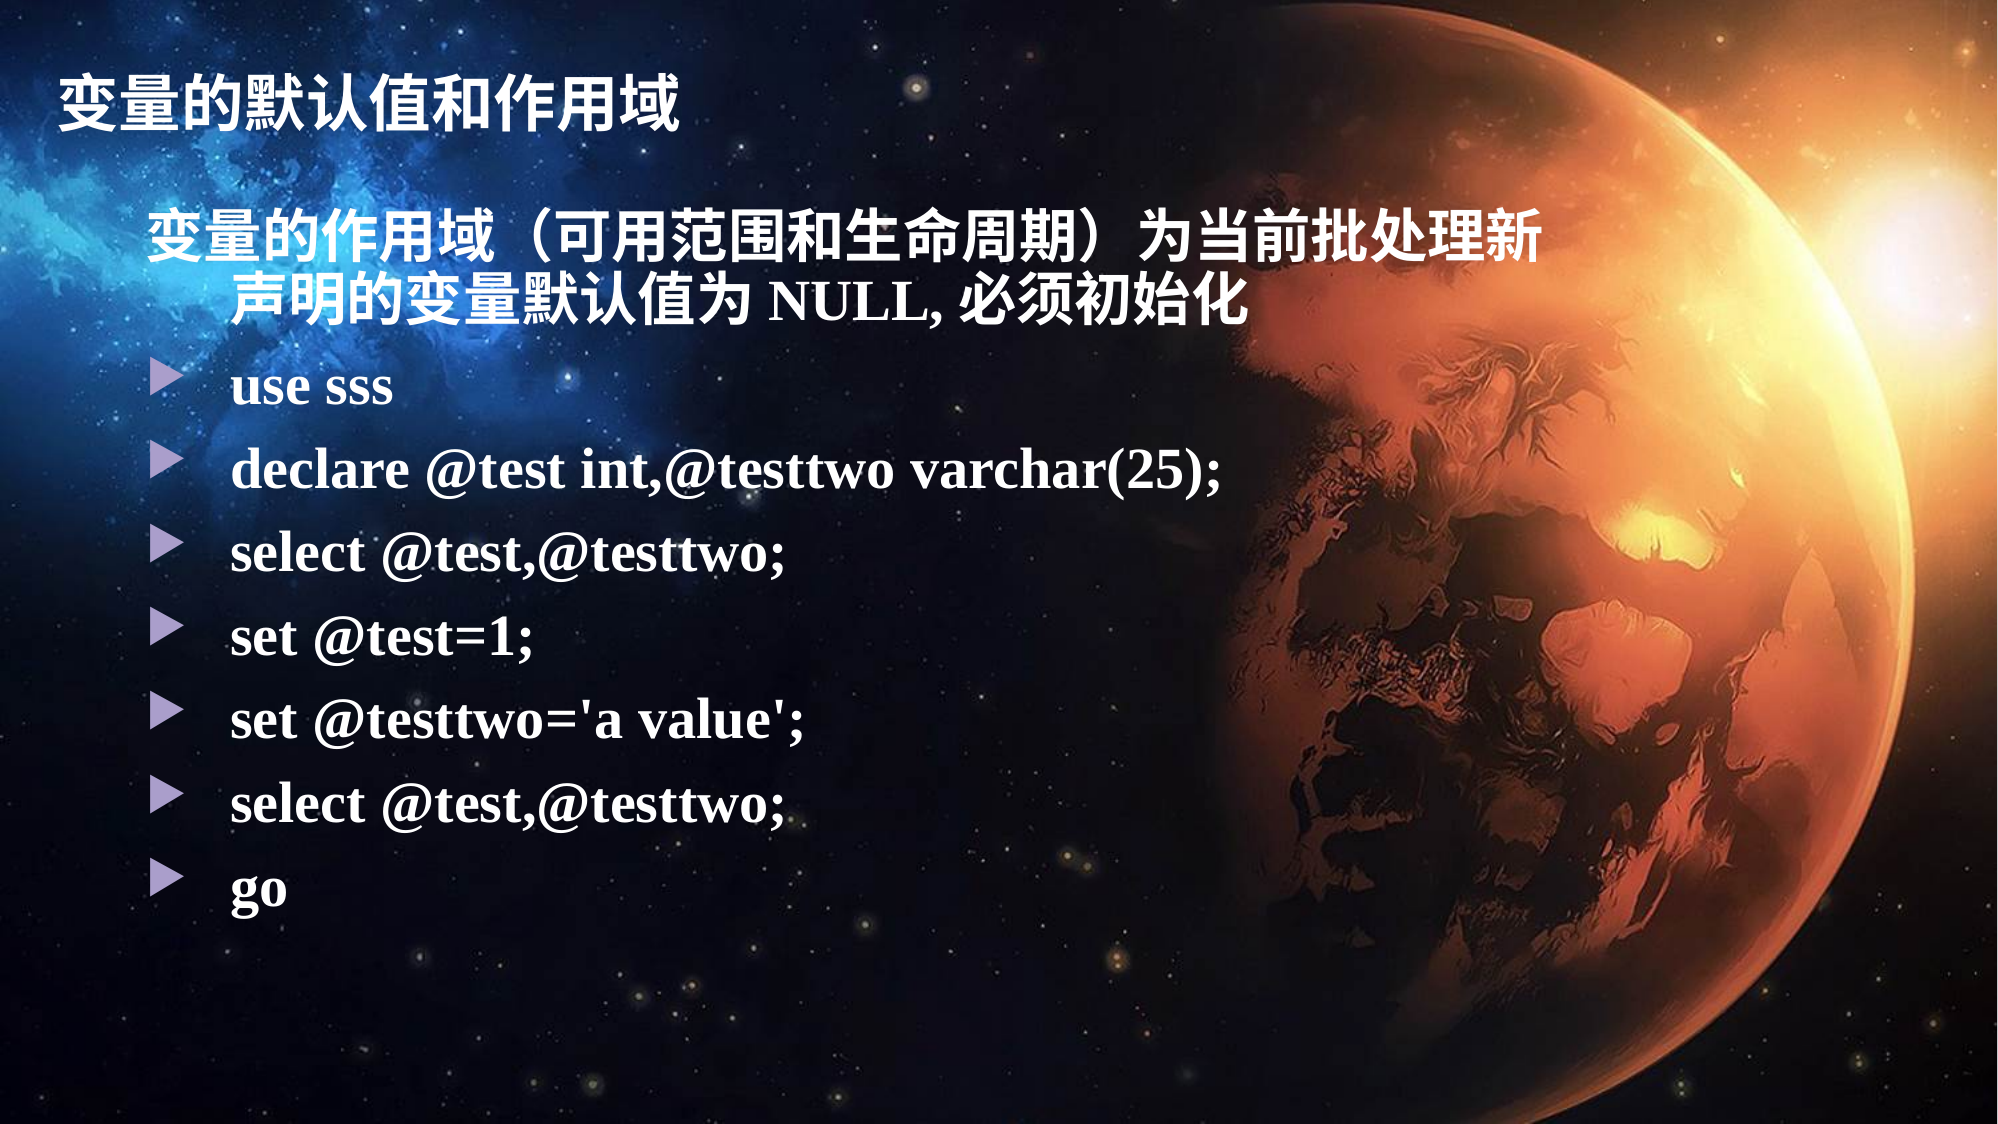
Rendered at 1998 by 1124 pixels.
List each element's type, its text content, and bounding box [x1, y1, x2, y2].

text_box 变量的默认值和作用域 [41, 56, 948, 147]
picture [0, 0, 1998, 1124]
list 变量的作用域（可用范围和生命周期）为当前批处理新声明的变量默认值为NULL,必须初始化 use sss declare @test int,@testtwo varchar(25); select @test,@testtwo; set @test=1; set @testtwo='a value'; select @test,@testtwo; go [130, 200, 1593, 968]
